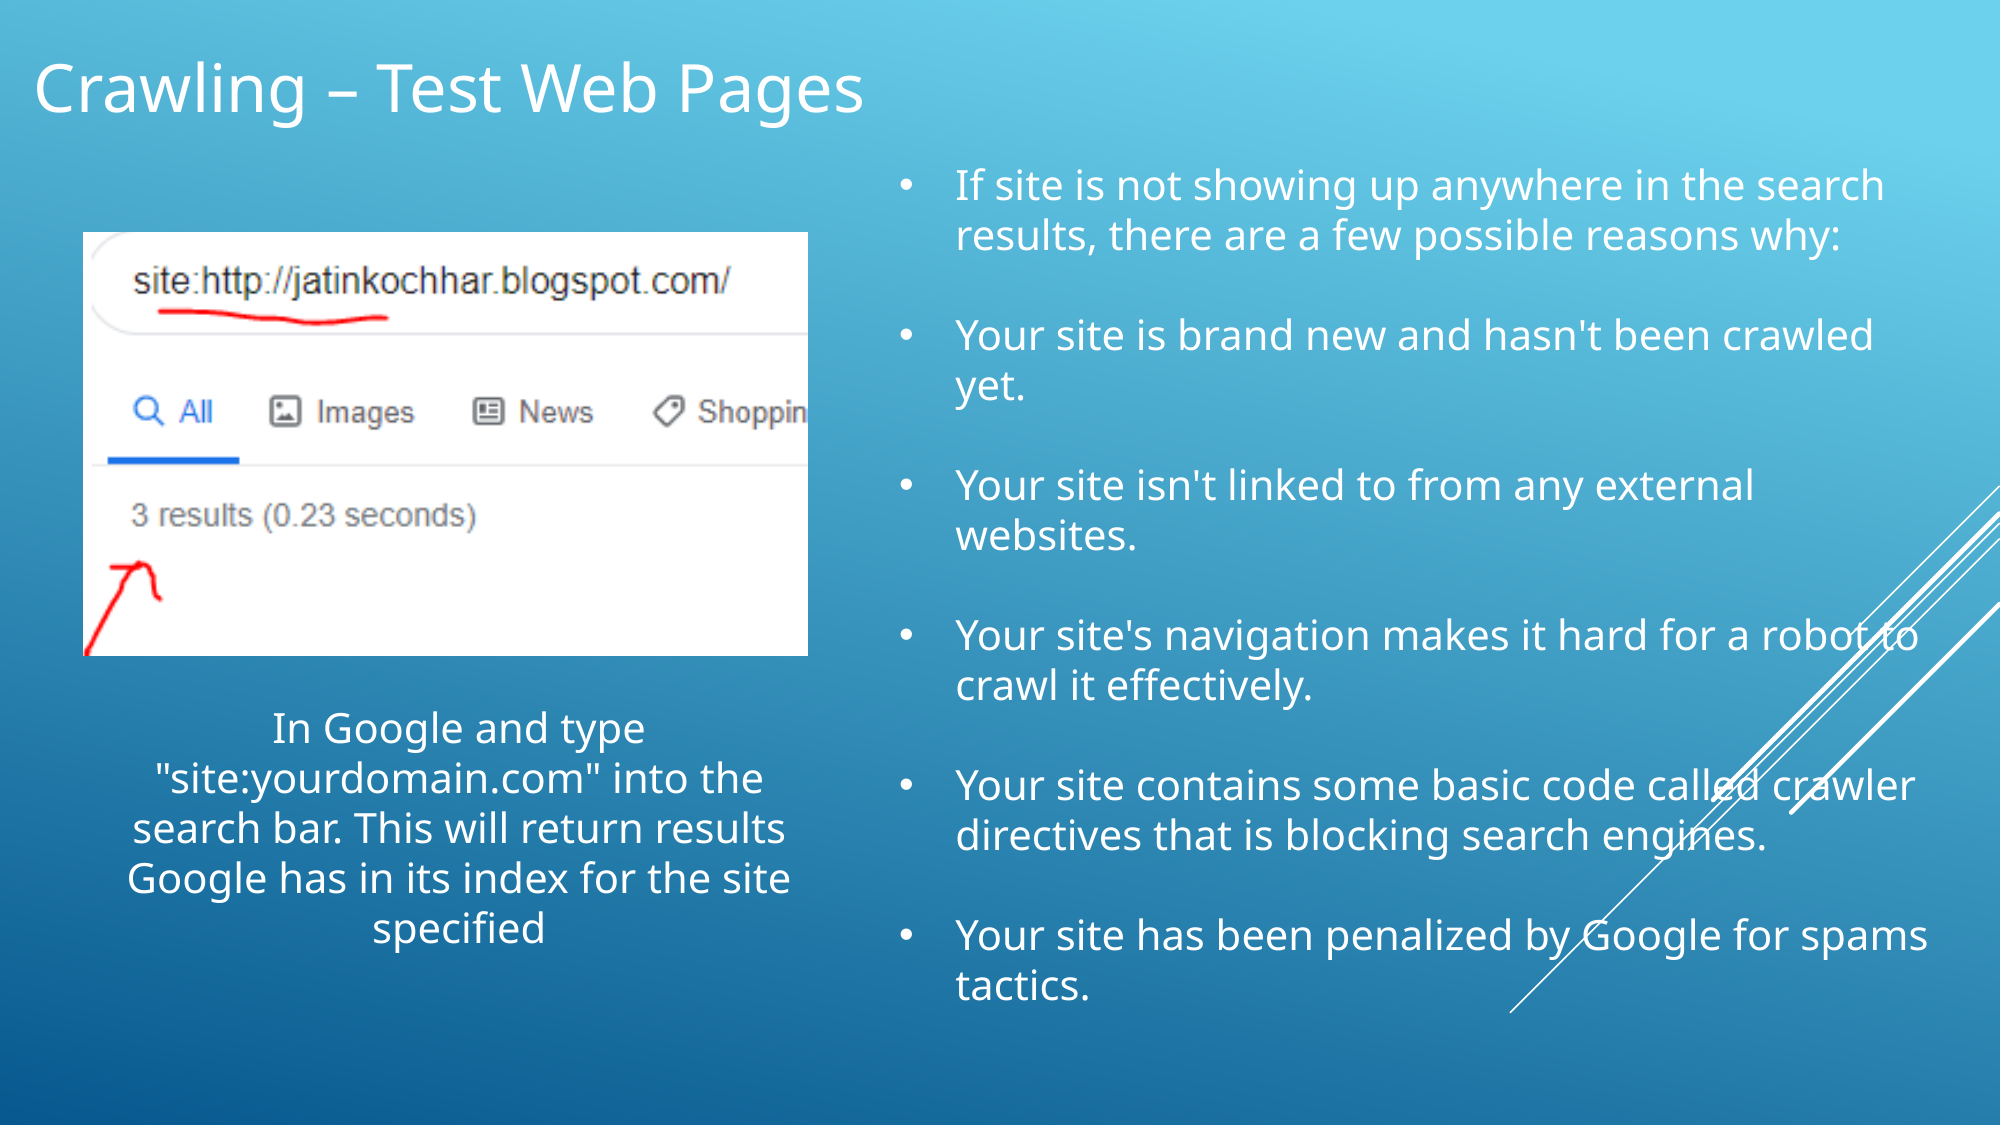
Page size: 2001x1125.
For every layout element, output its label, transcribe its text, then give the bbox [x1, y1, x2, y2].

list Crawling – Test Web Pages [18, 14, 1701, 159]
picture [83, 231, 808, 657]
text_box In Google and type "site:yourdomain.com" into the search bar. This will return results Google has in its index for the site specified [83, 694, 835, 960]
text_box If site is not showing up anywhere in the search results, there are a few possible reasons why: Your site is brand new and hasn't been crawled yet. Your site isn't linked to from any external websites. Your site's navigation makes it hard for a robot to crawl it effectively. Your site contains some basic code called crawler directives that is blocking search engines. Your site has been penalized by Google for spams tactics. [884, 151, 1959, 1017]
